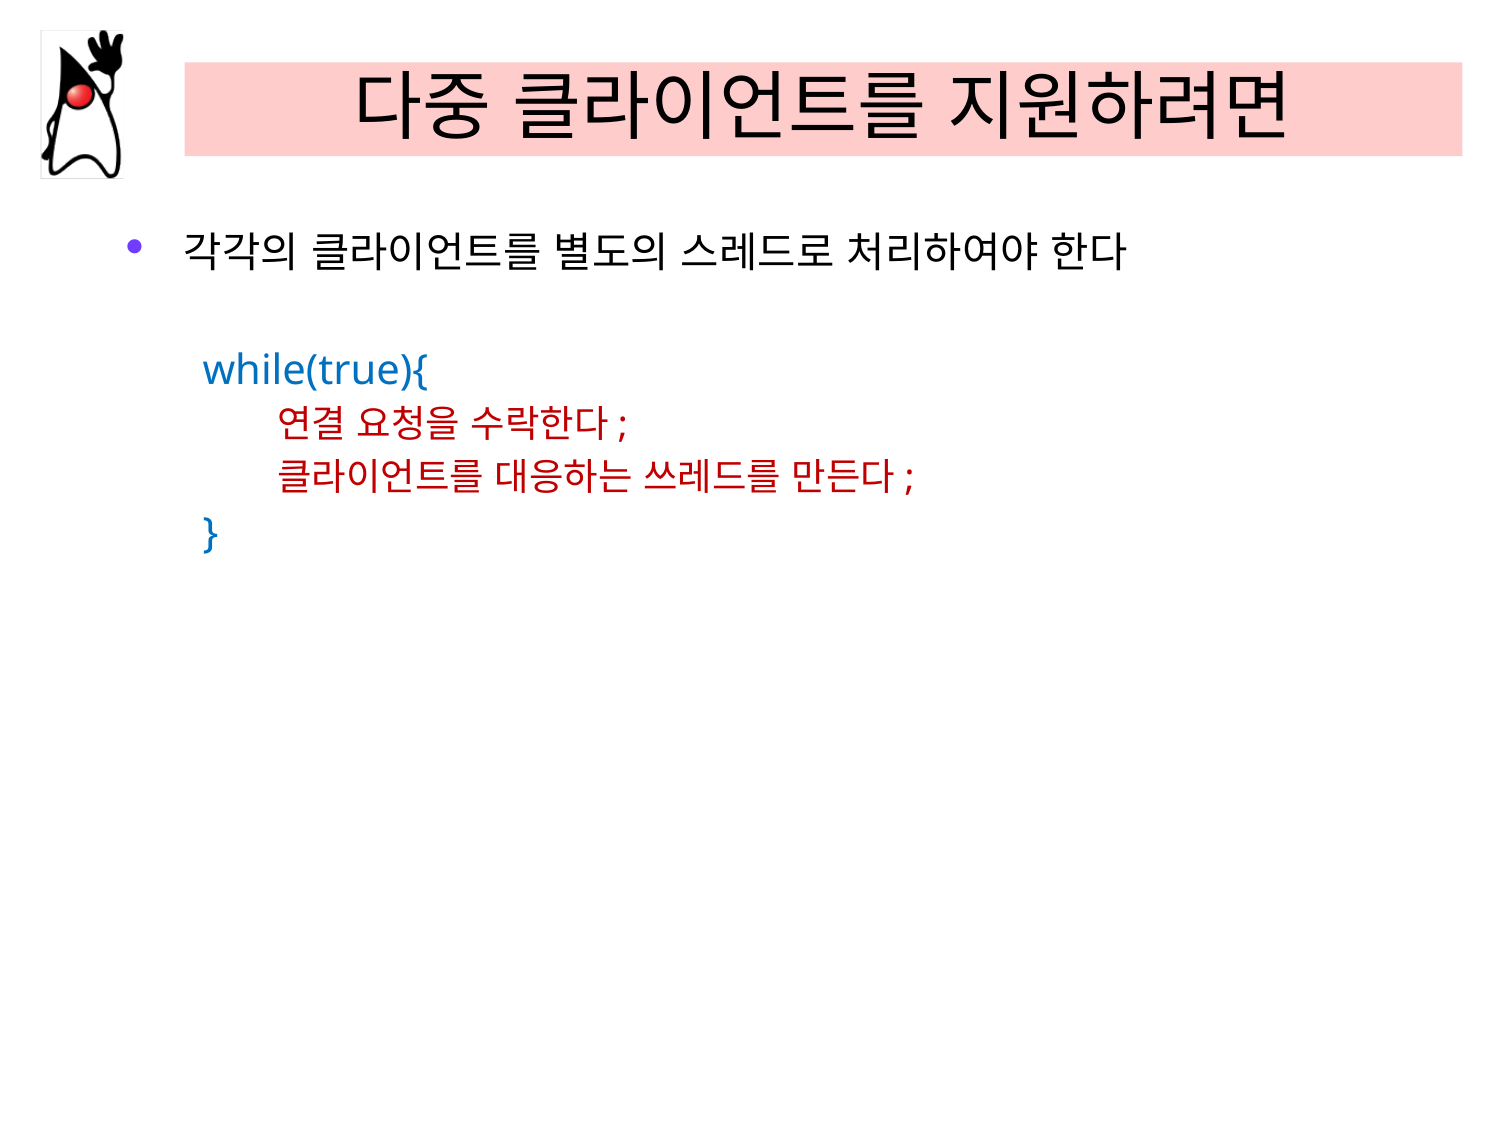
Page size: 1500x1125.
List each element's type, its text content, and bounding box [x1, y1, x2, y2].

list 각각의 클라이언트를 별도의 스레드로 처리하여야 한다 while(true){ 연결 요청을 수락한다; 클라이언트를 대응하는 쓰레드를 만든다; } [112, 218, 1460, 901]
picture [39, 30, 124, 179]
title 다중 클라이언트를 지원하려면 [184, 62, 1463, 157]
